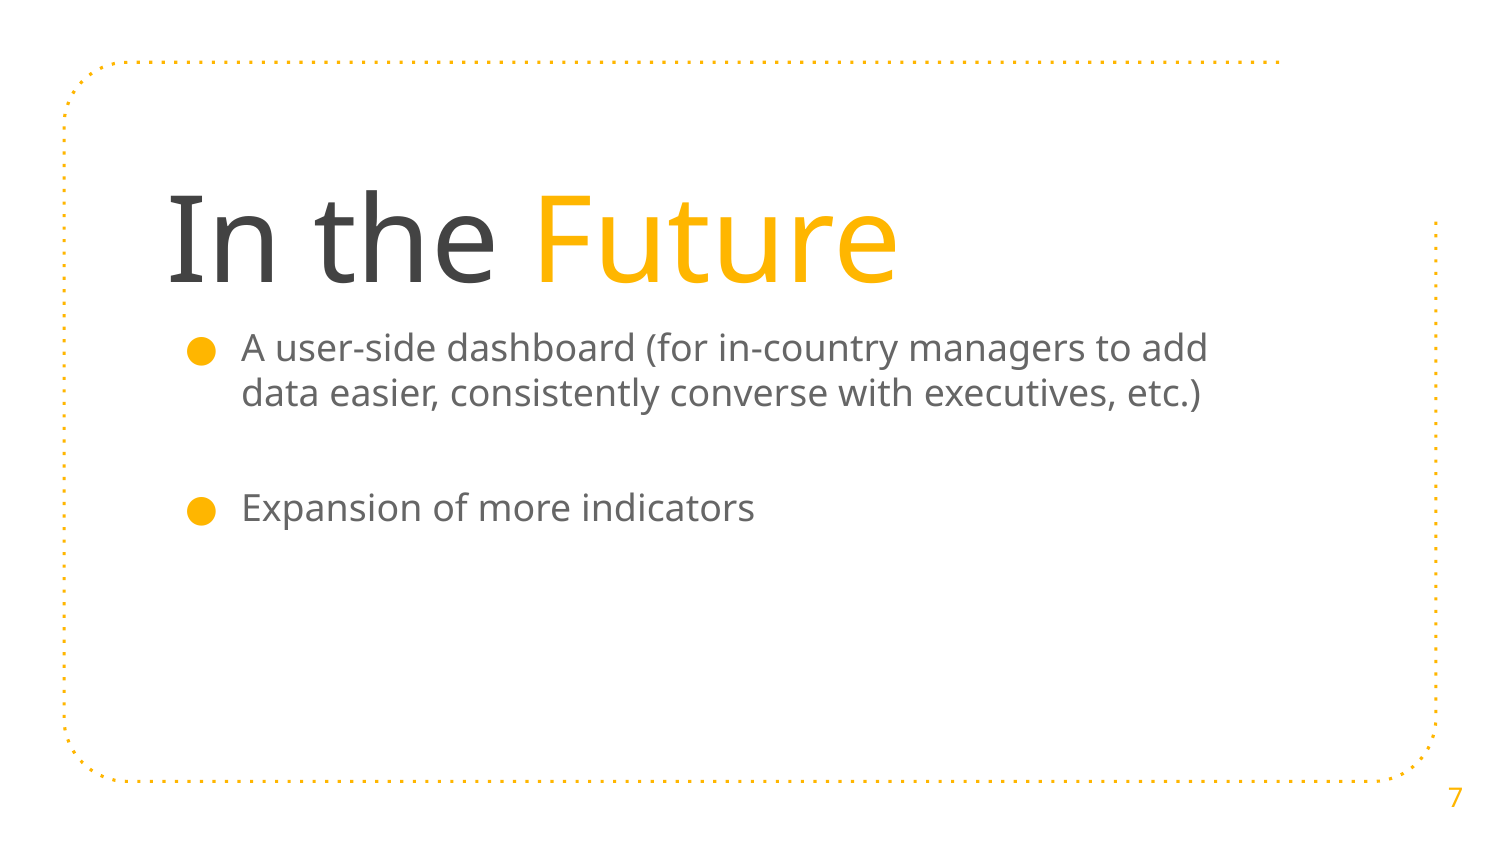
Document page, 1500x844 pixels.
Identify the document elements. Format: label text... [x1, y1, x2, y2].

slide_number ‹#› [1411, 753, 1500, 844]
list A user-side dashboard (for in-country managers to add data easier, consistently converse with executives, etc.) Expansion of more indicators [151, 309, 1278, 698]
title In the Future [151, 146, 1278, 287]
